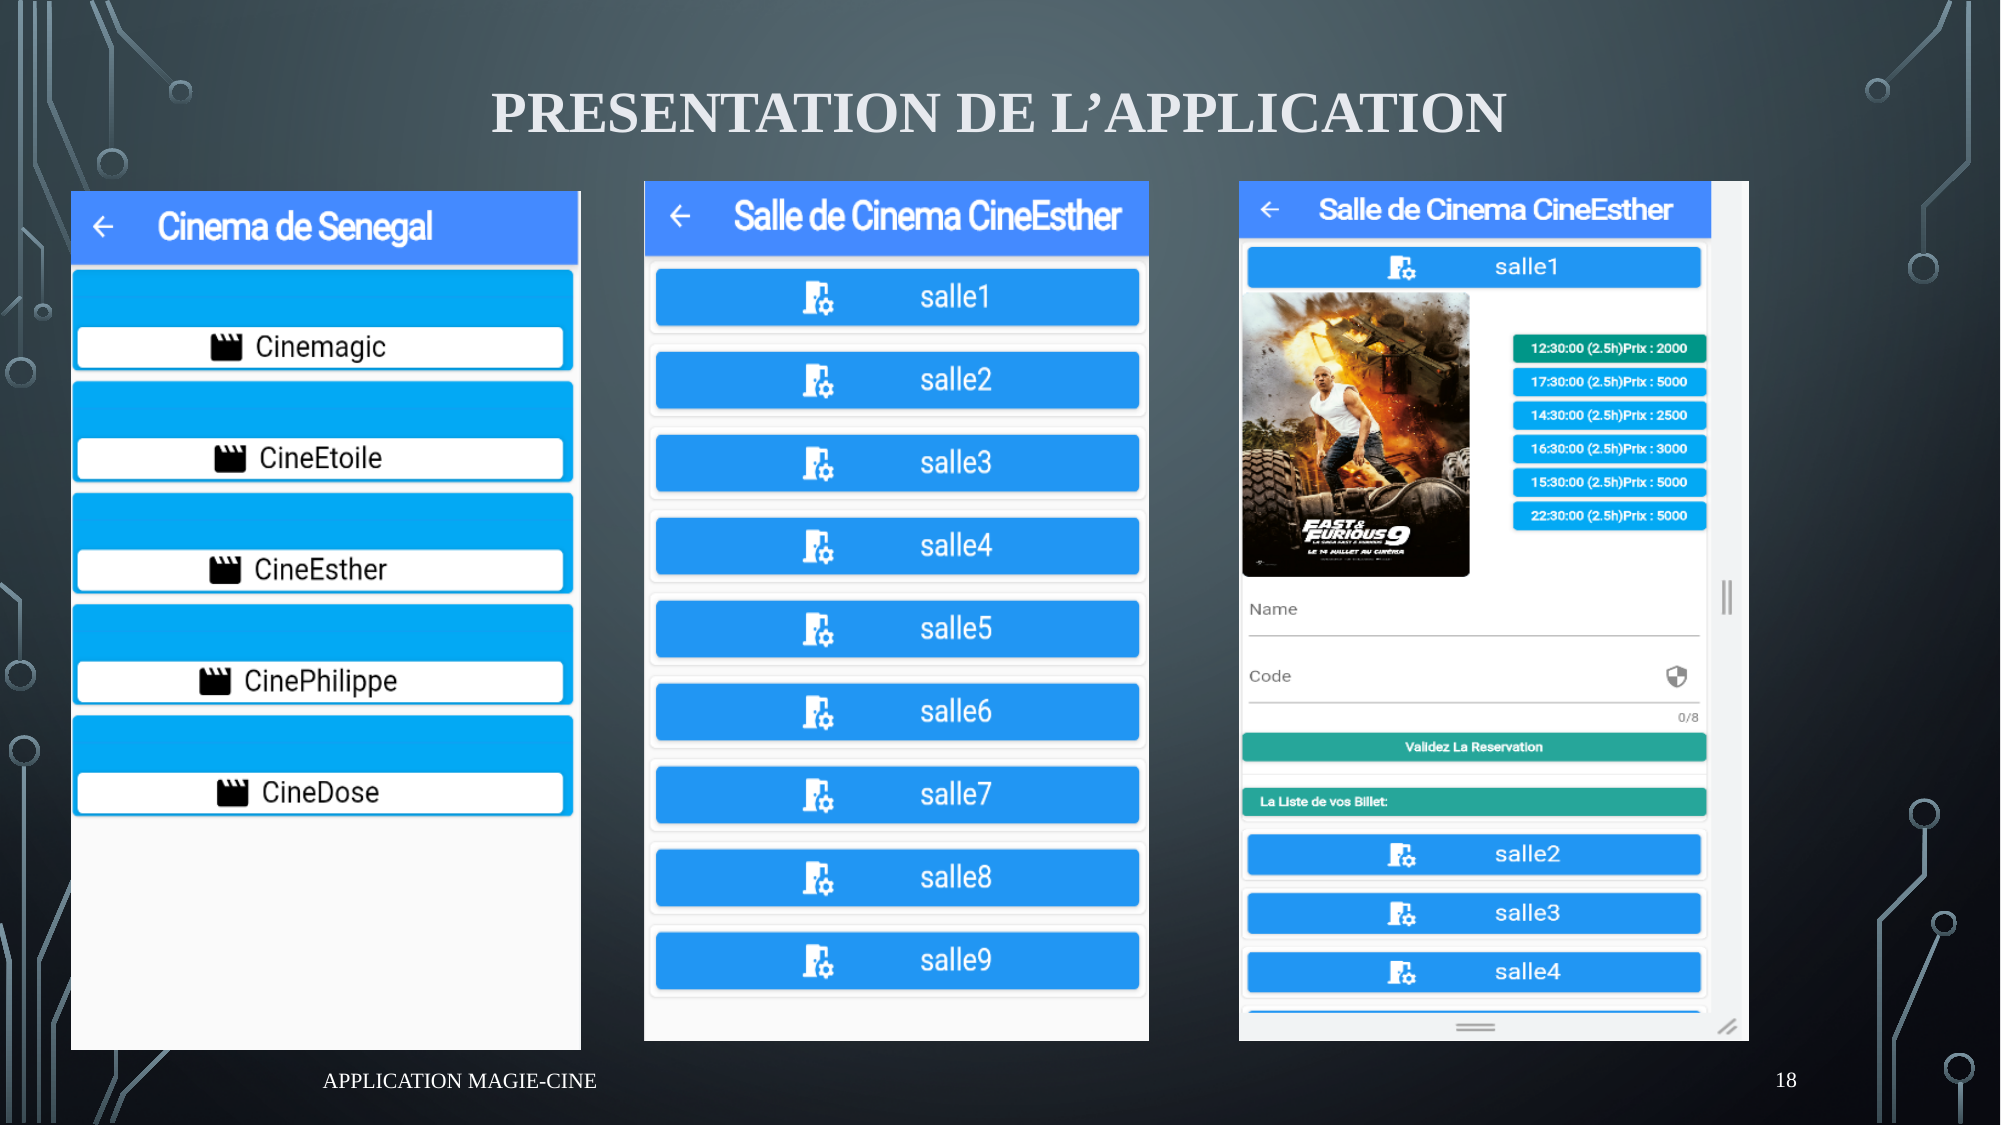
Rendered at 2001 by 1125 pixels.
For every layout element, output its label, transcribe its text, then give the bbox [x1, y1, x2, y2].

picture [1239, 180, 1750, 1041]
picture [71, 190, 581, 1051]
picture [643, 180, 1149, 1041]
title Presentation de l’application [187, 53, 1813, 173]
slide_number 18 [1685, 1048, 1813, 1109]
footer APPLICATION MAGIE-CINE [307, 1050, 1149, 1110]
